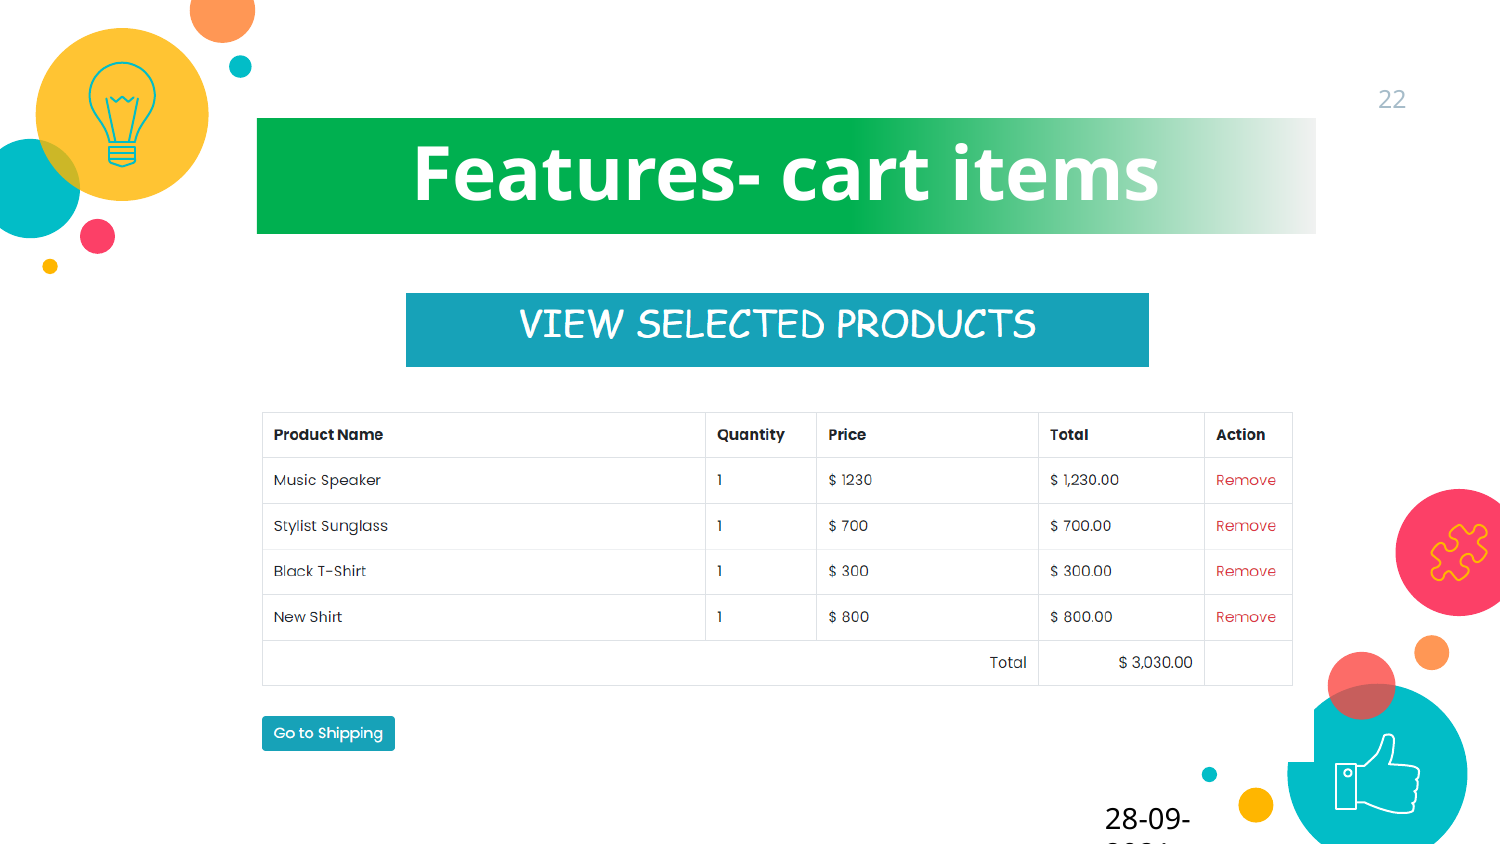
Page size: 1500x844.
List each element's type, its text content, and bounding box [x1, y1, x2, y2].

slide_number 22 [1331, 68, 1422, 134]
text_box 28-09-2021 [1090, 793, 1270, 844]
text_box Features- cart items [256, 118, 1316, 234]
picture [245, 270, 1314, 762]
